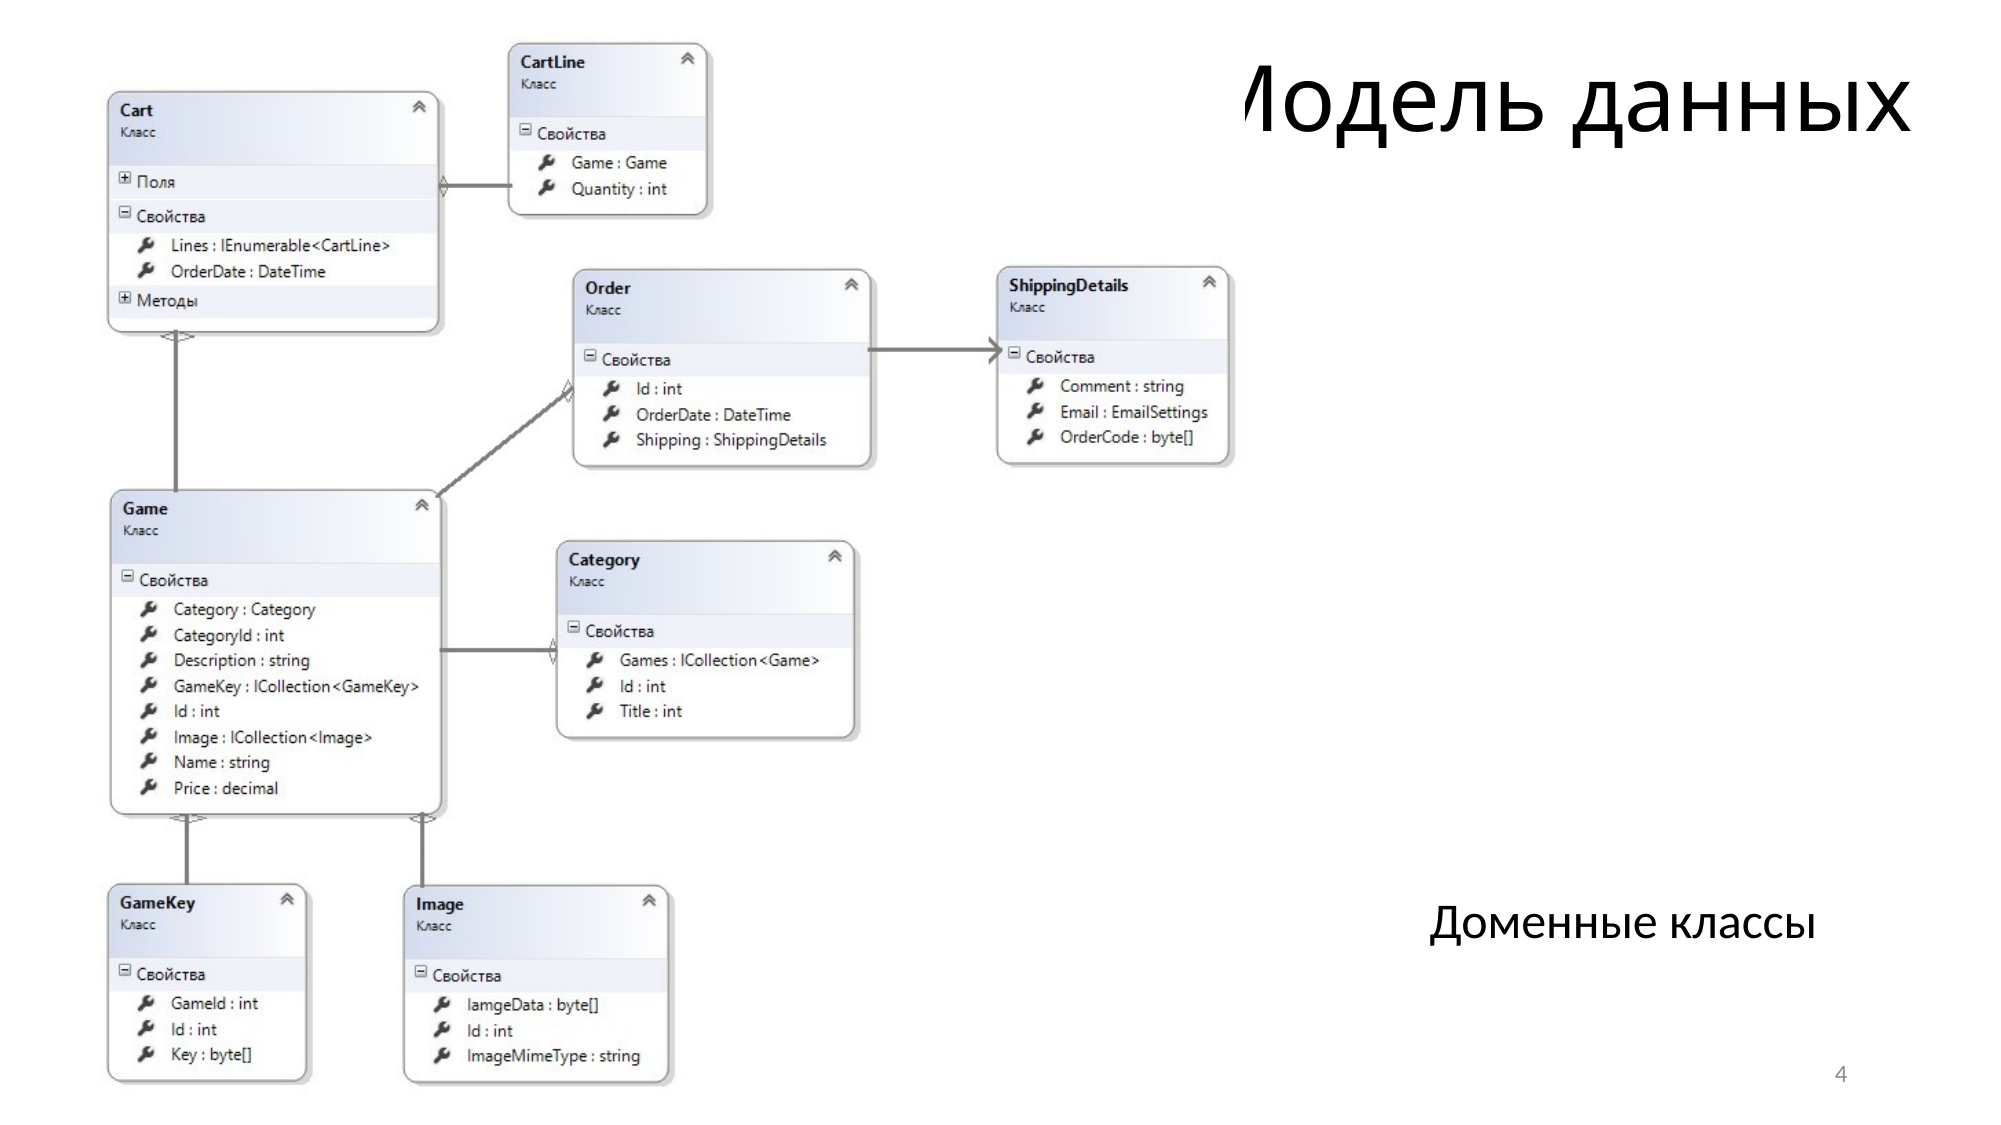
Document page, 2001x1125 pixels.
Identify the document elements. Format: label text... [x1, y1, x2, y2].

slide_number 4 [1412, 1042, 1863, 1103]
title Модель данных [1245, 24, 1989, 179]
text_box Доменные классы [1414, 881, 1833, 957]
picture [89, 24, 1245, 1114]
